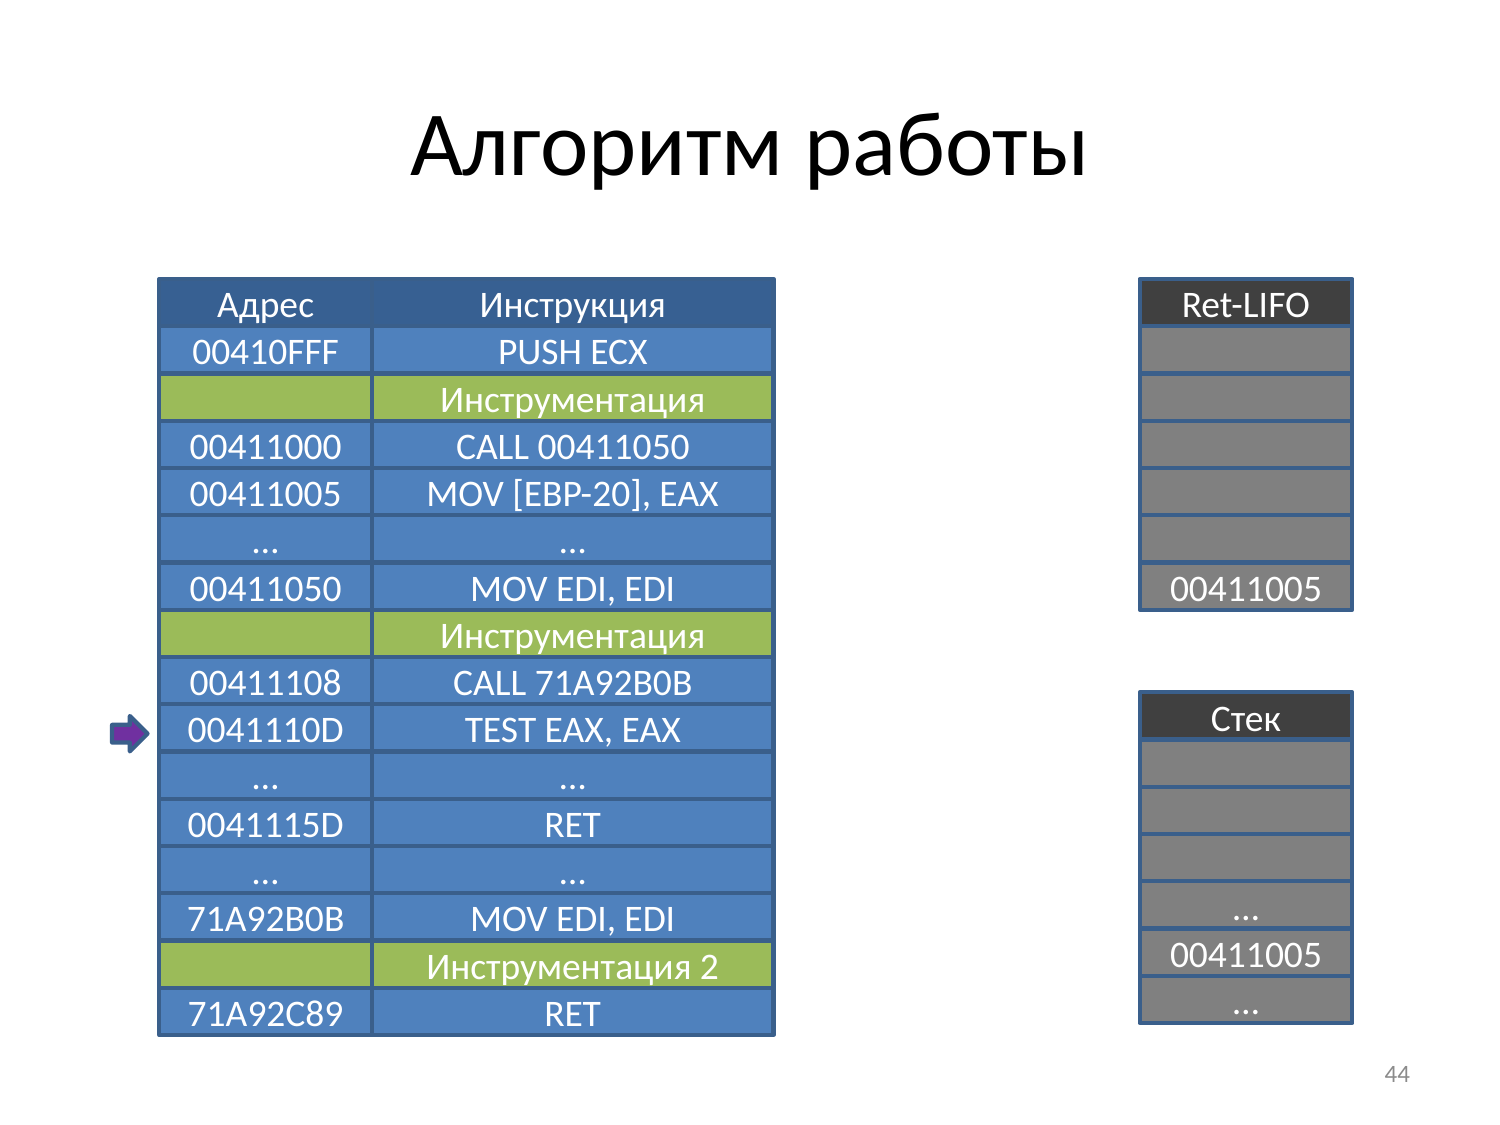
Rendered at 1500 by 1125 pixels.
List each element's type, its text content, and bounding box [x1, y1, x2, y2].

text_box MOV EDI, EDI [370, 895, 776, 938]
text_box [157, 608, 370, 659]
text_box … [157, 513, 370, 560]
text_box 00411000 [157, 423, 370, 466]
text_box 00411005 [157, 466, 370, 513]
title Алгоритм работы [75, 45, 1425, 233]
text_box TEST EAX, EAX [370, 702, 776, 749]
text_box 71A92B0B [157, 895, 370, 938]
text_box … [157, 844, 370, 895]
text_box Инструкция [370, 277, 776, 328]
text_box [1138, 517, 1354, 564]
text_box Адрес [157, 277, 370, 328]
text_box CALL 71A92B0B [370, 659, 776, 702]
text_box [157, 371, 370, 423]
text_box … [1138, 978, 1354, 1025]
text_box [1138, 328, 1354, 376]
text_box Инструментация [370, 608, 776, 659]
text_box … [370, 749, 776, 797]
text_box 00411005 [1138, 564, 1354, 612]
text_box [1138, 376, 1354, 423]
text_box [1138, 789, 1354, 836]
text_box 00411050 [157, 560, 370, 608]
text_box CALL 00411050 [370, 423, 776, 466]
text_box [1138, 423, 1354, 470]
text_box Ret-LIFO [1138, 277, 1354, 328]
text_box 71A92C89 [157, 990, 370, 1037]
text_box … [370, 513, 776, 560]
text_box 0041115D [157, 797, 370, 844]
text_box Инструментация 2 [370, 938, 776, 990]
slide_number 44 [1074, 1042, 1425, 1103]
text_box RET [370, 797, 776, 844]
text_box 00411108 [157, 659, 370, 702]
text_box … [1138, 883, 1354, 931]
text_box Стек [1138, 690, 1354, 742]
text_box RET [370, 990, 776, 1037]
text_box MOV EDI, EDI [370, 560, 776, 608]
text_box … [157, 749, 370, 797]
text_box [157, 938, 370, 990]
text_box MOV [EBP-20], EAX [370, 466, 776, 513]
text_box PUSH ECX [370, 328, 776, 371]
text_box 00411005 [1138, 931, 1354, 978]
text_box … [370, 844, 776, 895]
text_box 00410FFF [157, 328, 370, 371]
text_box [1138, 742, 1354, 789]
text_box 0041110D [157, 702, 370, 749]
text_box [109, 714, 150, 754]
text_box [1138, 470, 1354, 517]
text_box Инструментация [370, 371, 776, 423]
text_box [1138, 836, 1354, 883]
